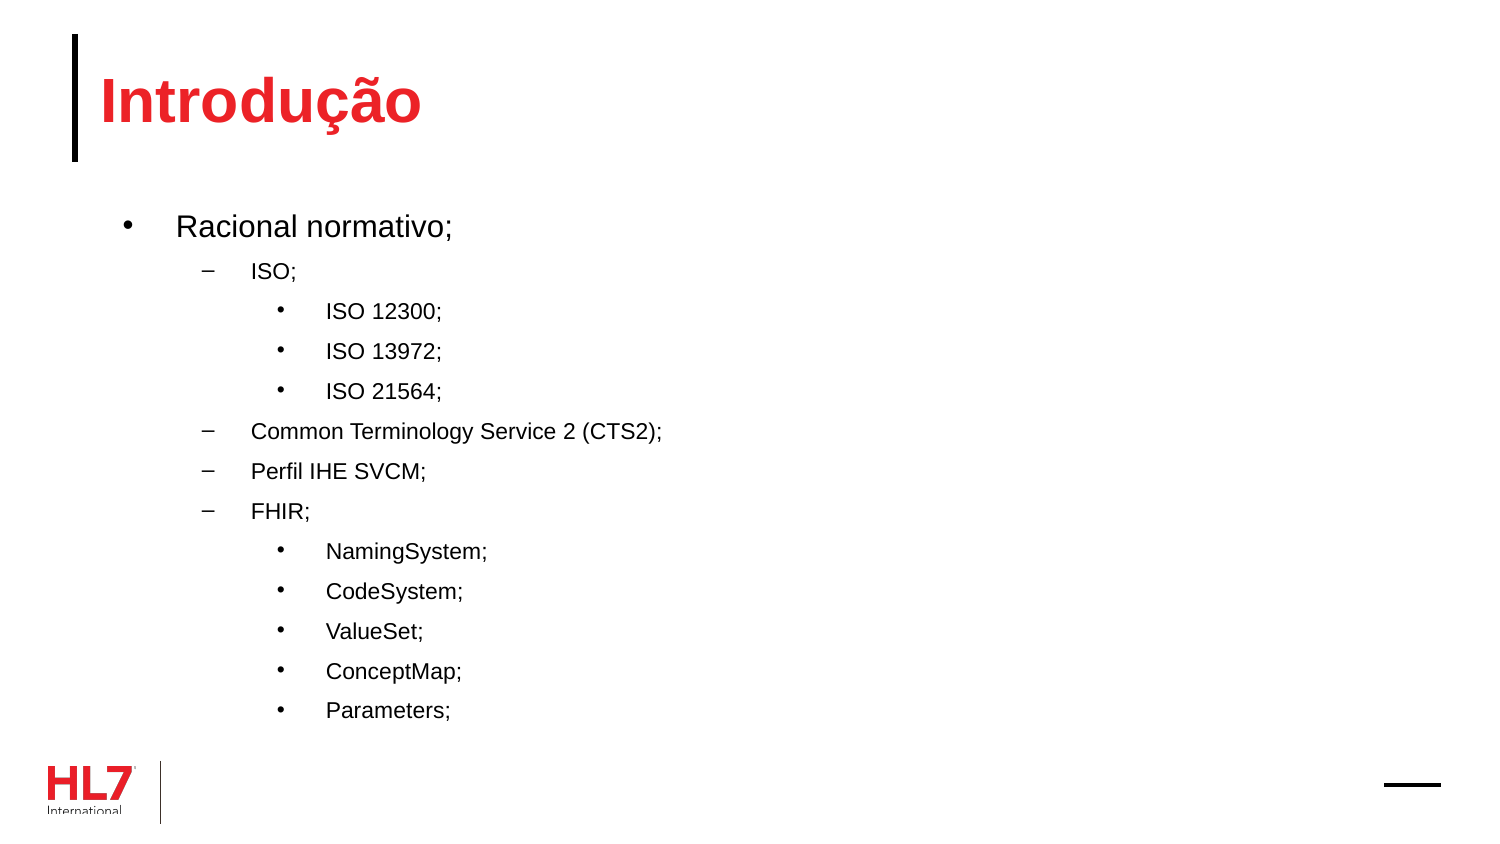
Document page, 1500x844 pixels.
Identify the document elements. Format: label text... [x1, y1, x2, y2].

picture [48, 766, 136, 814]
title Introdução [100, 33, 1451, 163]
list Racional normativo; ISO; ISO 12300; ISO 13972; ISO 21564; Common Terminology Service 2 (CTS2); Perfil IHE SVCM; FHIR; NamingSystem; CodeSystem; ValueSet; ConceptMap; Parameters; [100, 206, 1451, 753]
